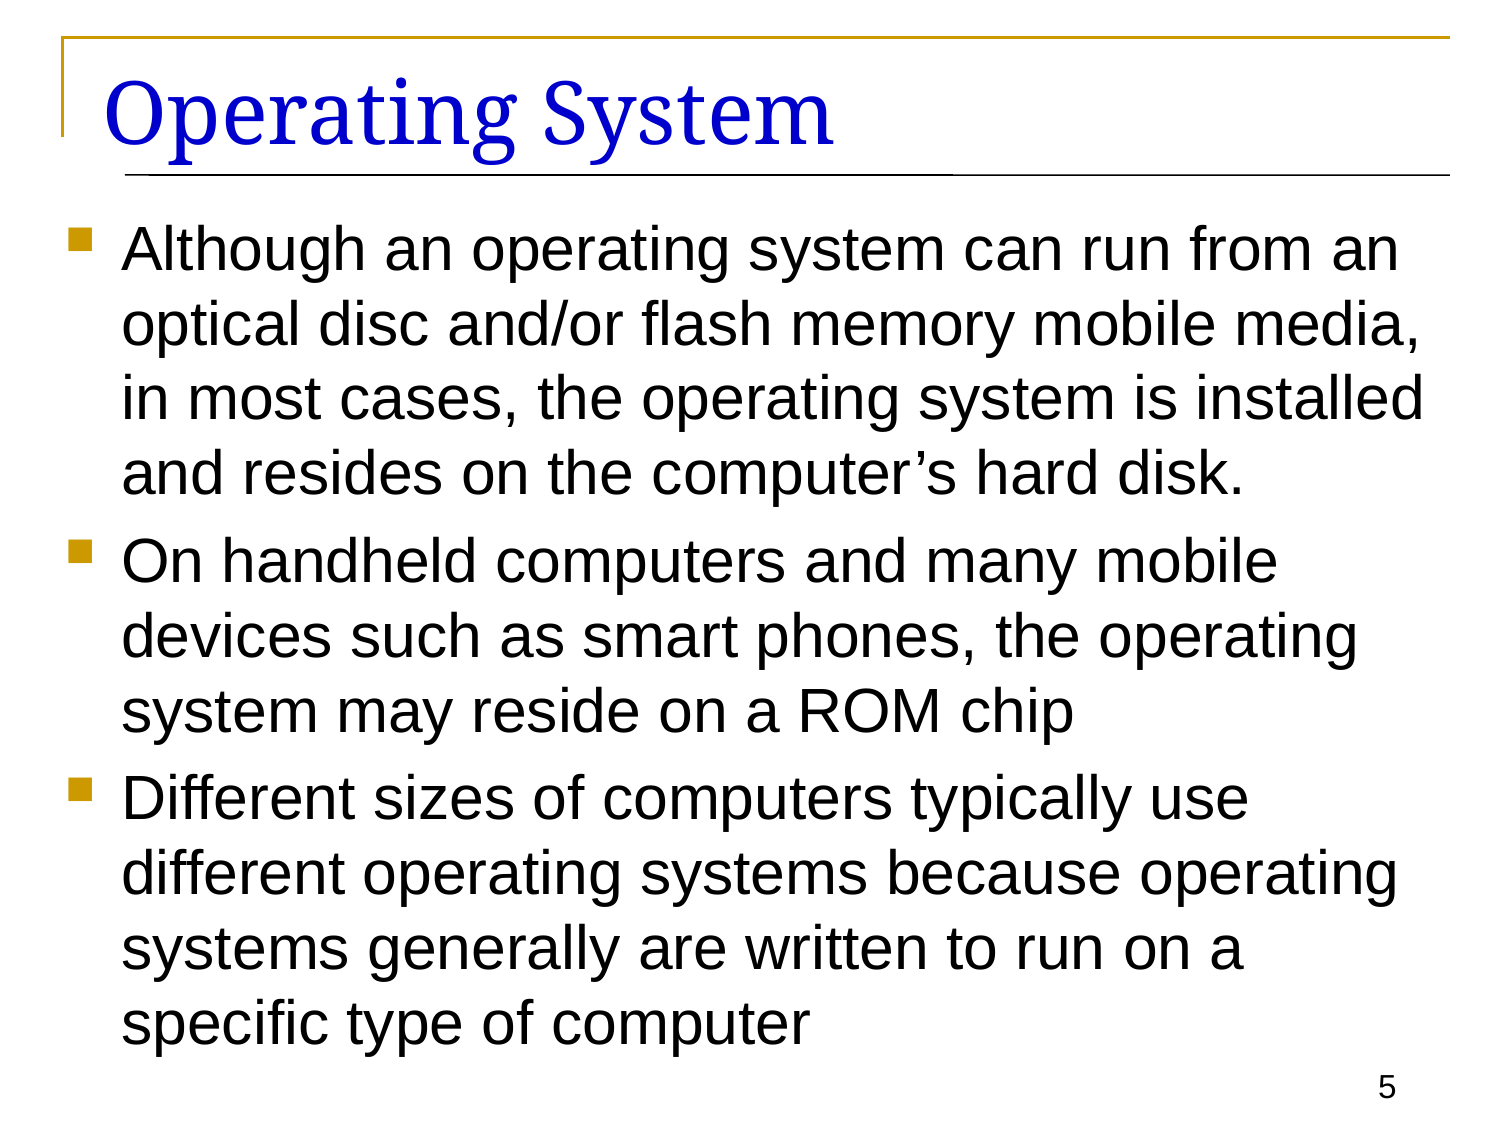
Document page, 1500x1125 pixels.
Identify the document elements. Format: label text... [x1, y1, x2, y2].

title Operating System [87, 49, 1451, 188]
list Although an operating system can run from an optical disc and/or flash memory mobile media, in most cases, the operating system is installed and resides on the computer’s hard disk. On handheld computers and many mobile devices such as smart phones, the operating system may reside on a ROM chip Different sizes of computers typically use different operating systems because operating systems generally are written to run on a specific type of computer [49, 199, 1451, 1051]
